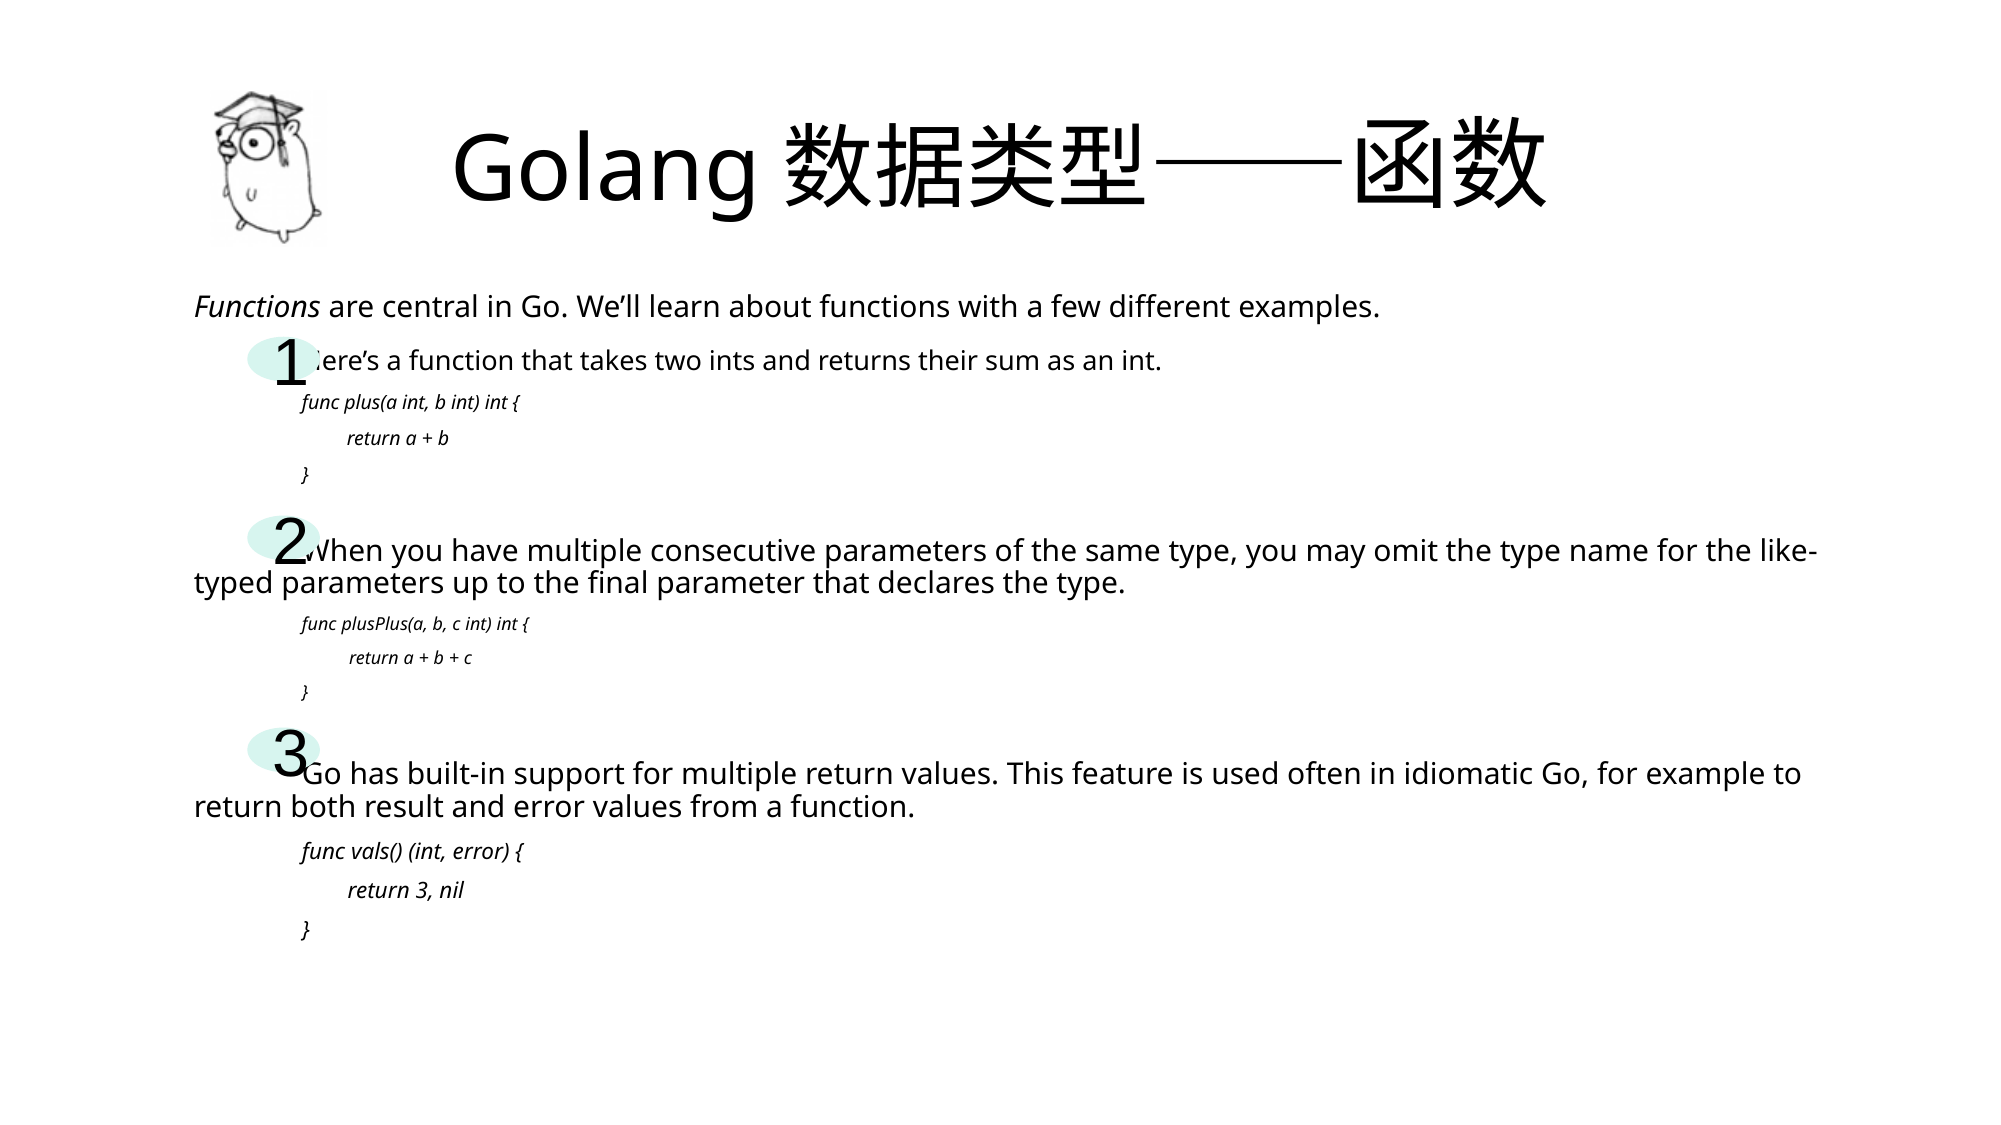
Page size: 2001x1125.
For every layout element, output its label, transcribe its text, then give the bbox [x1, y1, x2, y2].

list Functions are central in Go. We’ll learn about functions with a few different examples. Here’s a function that takes two ints and returns their sum as an int. func plus(a int, b int) int { return a + b } When you have multiple consecutive parameters of the same type, you may omit the type name for the like-typed parameters up to the final parameter that declares the type. func plusPlus(a, b, c int) int { return a + b + c } Go has built-in support for multiple return values. This feature is used often in idiomatic Go, for example to return both result and error values from a function. func vals() (int, error) { return 3, nil } [178, 284, 1904, 999]
text_box 1 [247, 336, 320, 382]
title Golang数据类型——函数 [137, 59, 1863, 278]
text_box 2 [247, 515, 320, 561]
text_box 3 [247, 727, 320, 773]
